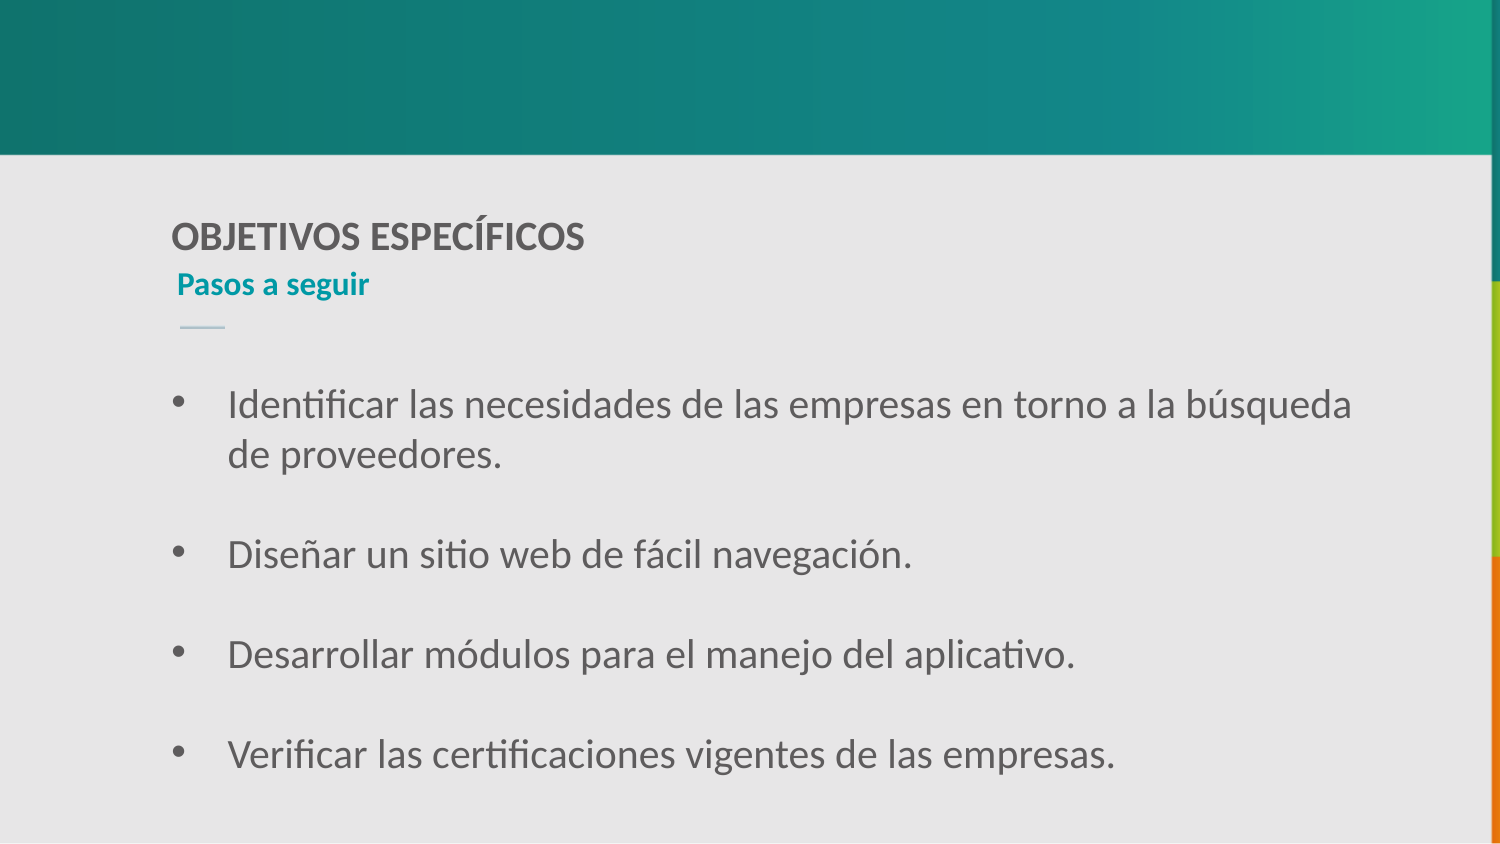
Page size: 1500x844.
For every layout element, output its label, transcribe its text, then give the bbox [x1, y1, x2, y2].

text_box OBJETIVOS ESPECÍFICOS [156, 201, 680, 317]
picture [0, 0, 1500, 844]
text_box Pasos a seguir [162, 254, 588, 310]
text_box Identificar las necesidades de las empresas en torno a la búsqueda de proveedores. Diseñar un sitio web de fácil navegación. Desarrollar módulos para el manejo del aplicativo. Verificar las certificaciones vigentes de las empresas. [156, 368, 1410, 784]
